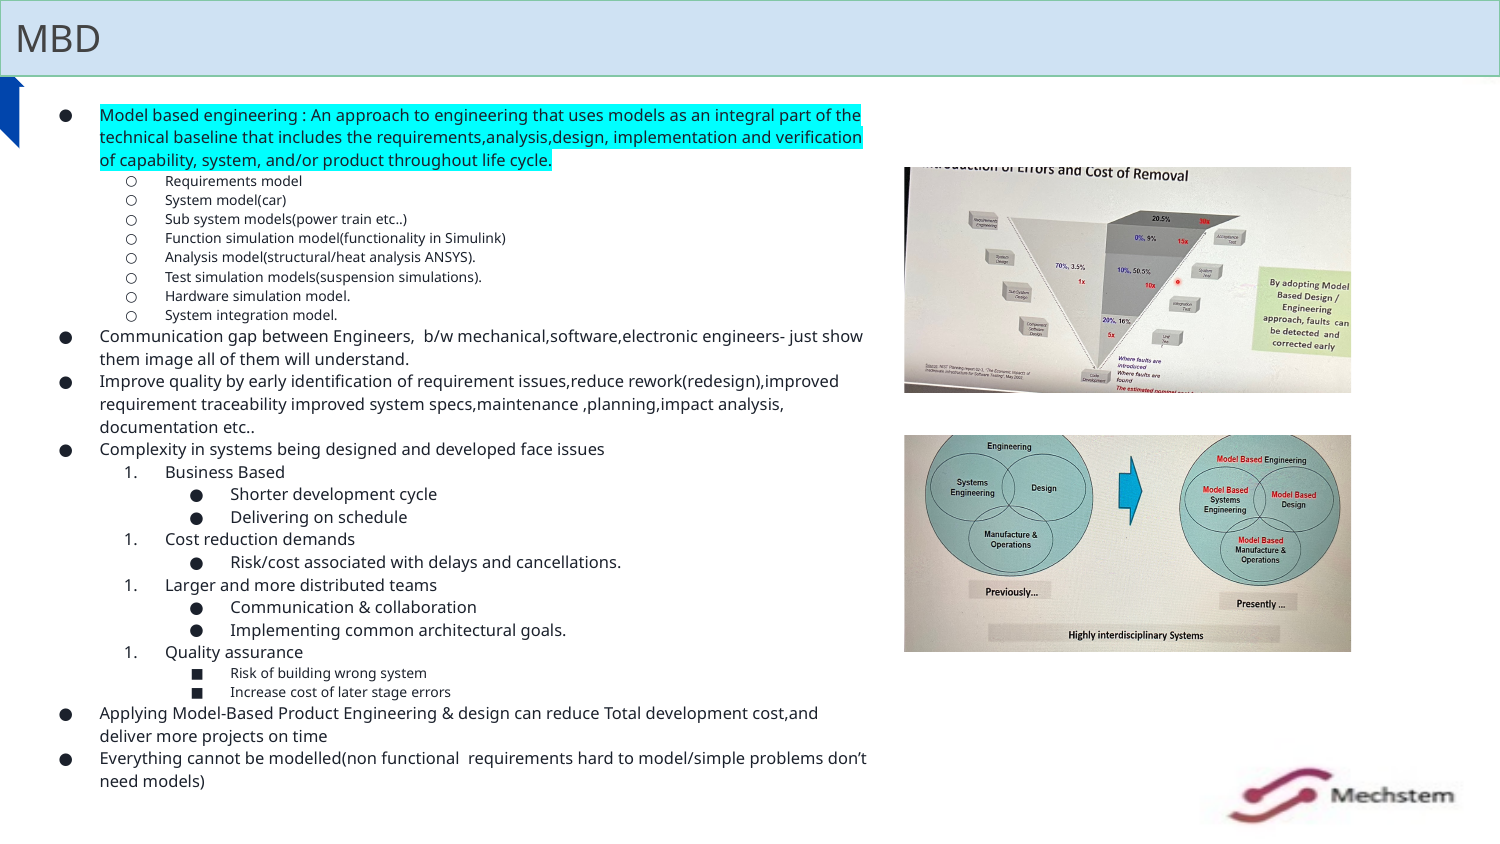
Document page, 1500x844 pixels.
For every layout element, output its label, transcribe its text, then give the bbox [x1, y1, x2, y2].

list Model based engineering : An approach to engineering that uses models as an integral part of the technical baseline that includes the requirements,analysis,design, implementation and verification of capability, system, and/or product throughout life cycle. Requirements model System model(car) Sub system models(power train etc..) Function simulation model(functionality in Simulink) Analysis model(structural/heat analysis ANSYS). Test simulation models(suspension simulations). Hardware simulation model. System integration model. Communication gap between Engineers, b/w mechanical,software,electronic engineers- just show them image all of them will understand. Improve quality by early identification of requirement issues,reduce rework(redesign),improved requirement traceability improved system specs,maintenance ,planning,impact analysis, documentation etc.. Complexity in systems being designed and developed face issues Business Based Shorter development cycle Delivering on schedule Cost reduction demands Risk/cost associated with delays and cancellations. Larger and more distributed teams Communication & collaboration Implementing common architectural goals. Quality assurance Risk of building wrong system Increase cost of later stage errors Applying Model-Based Product Engineering & design can reduce Total development cost,and deliver more projects on time Everything cannot be modelled(non functional requirements hard to model/simple problems don’t need models) [19, 86, 888, 809]
title MBD [0, 0, 1500, 77]
picture [0, 77, 1500, 844]
